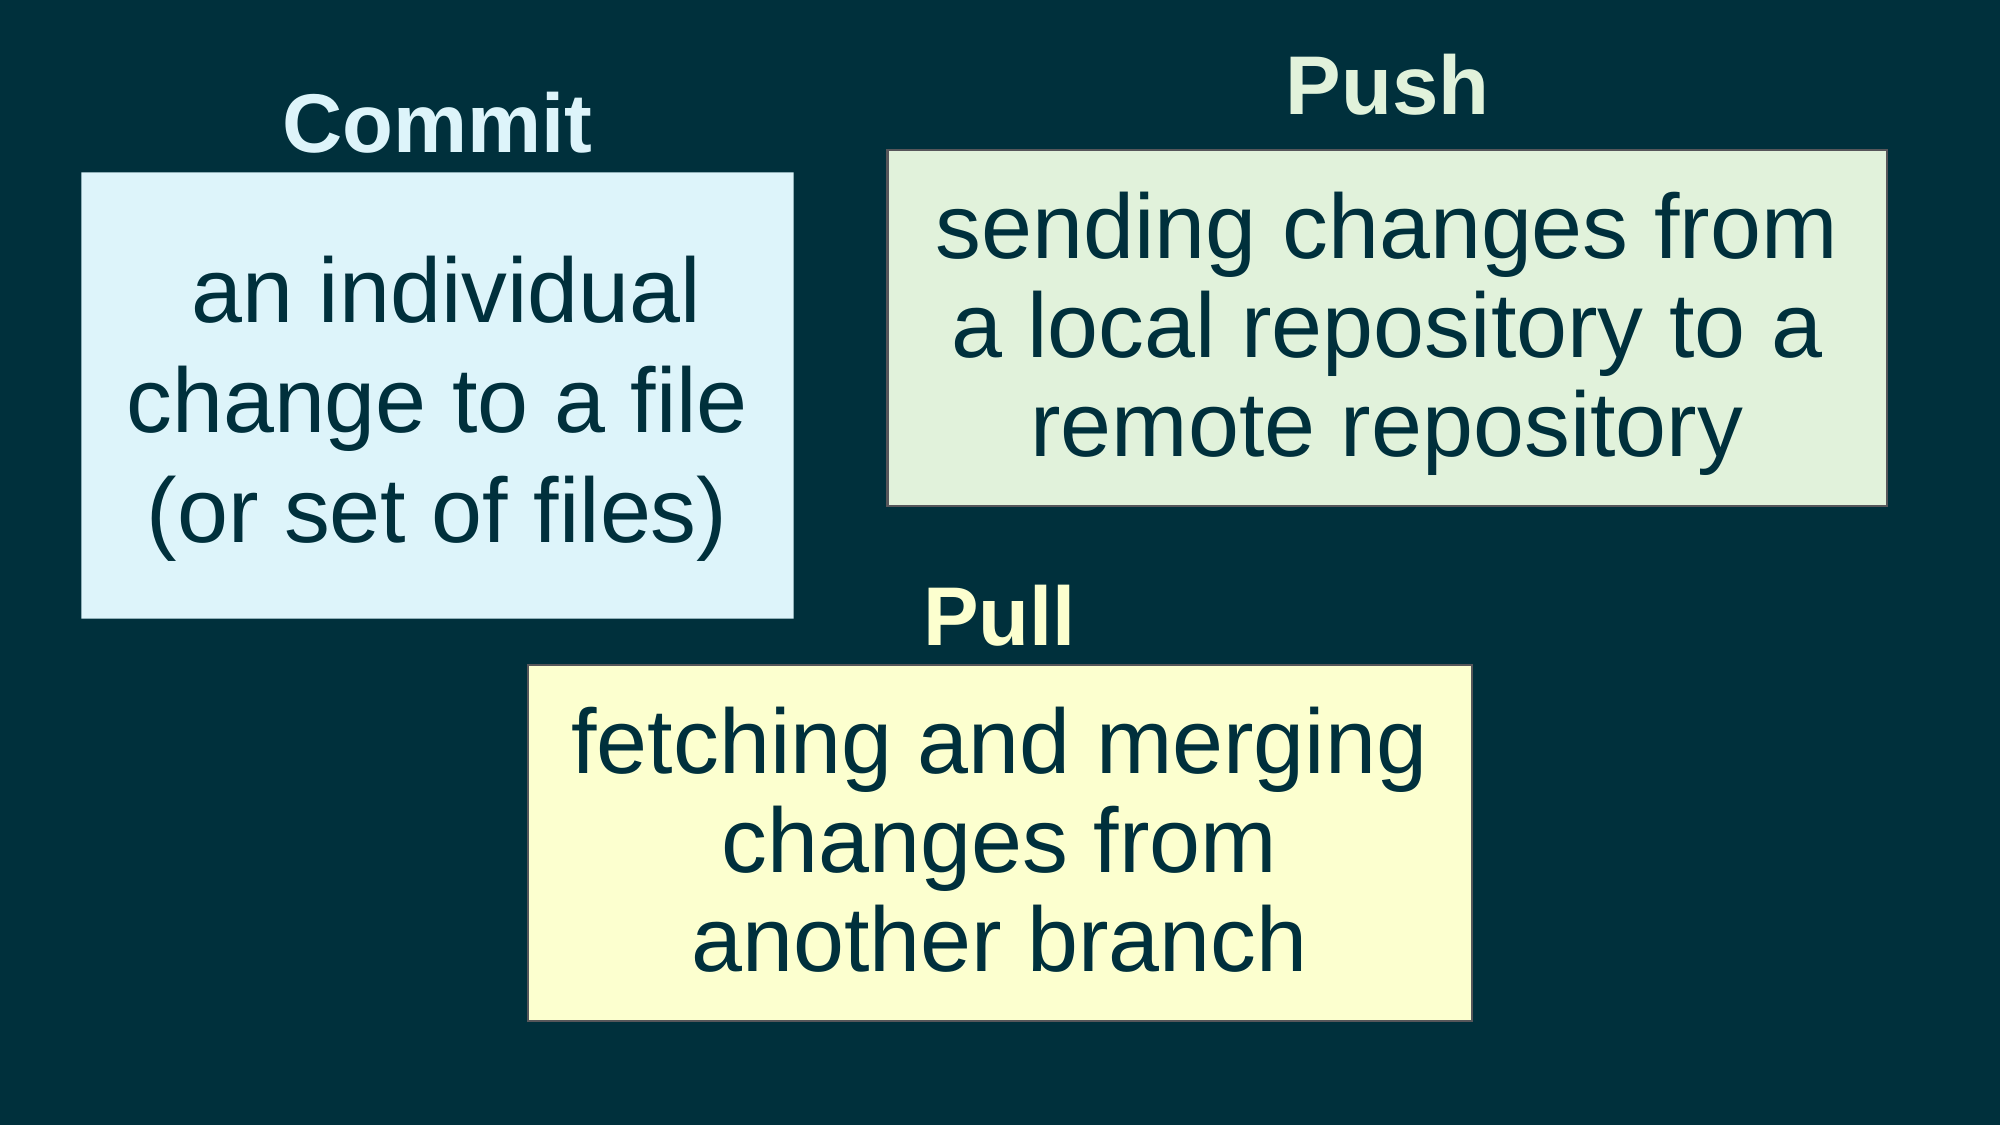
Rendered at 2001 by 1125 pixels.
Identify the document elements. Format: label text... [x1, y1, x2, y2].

text_box fetching and merging changes from another branch [528, 687, 1472, 1022]
text_box Commit [81, 56, 794, 195]
text_box sending changes from a local repository to a remote repository [887, 157, 1888, 507]
text_box Pull [528, 549, 1472, 687]
text_box Push [887, 18, 1888, 157]
text_box an individual change to a file (or set of files) [81, 195, 794, 619]
